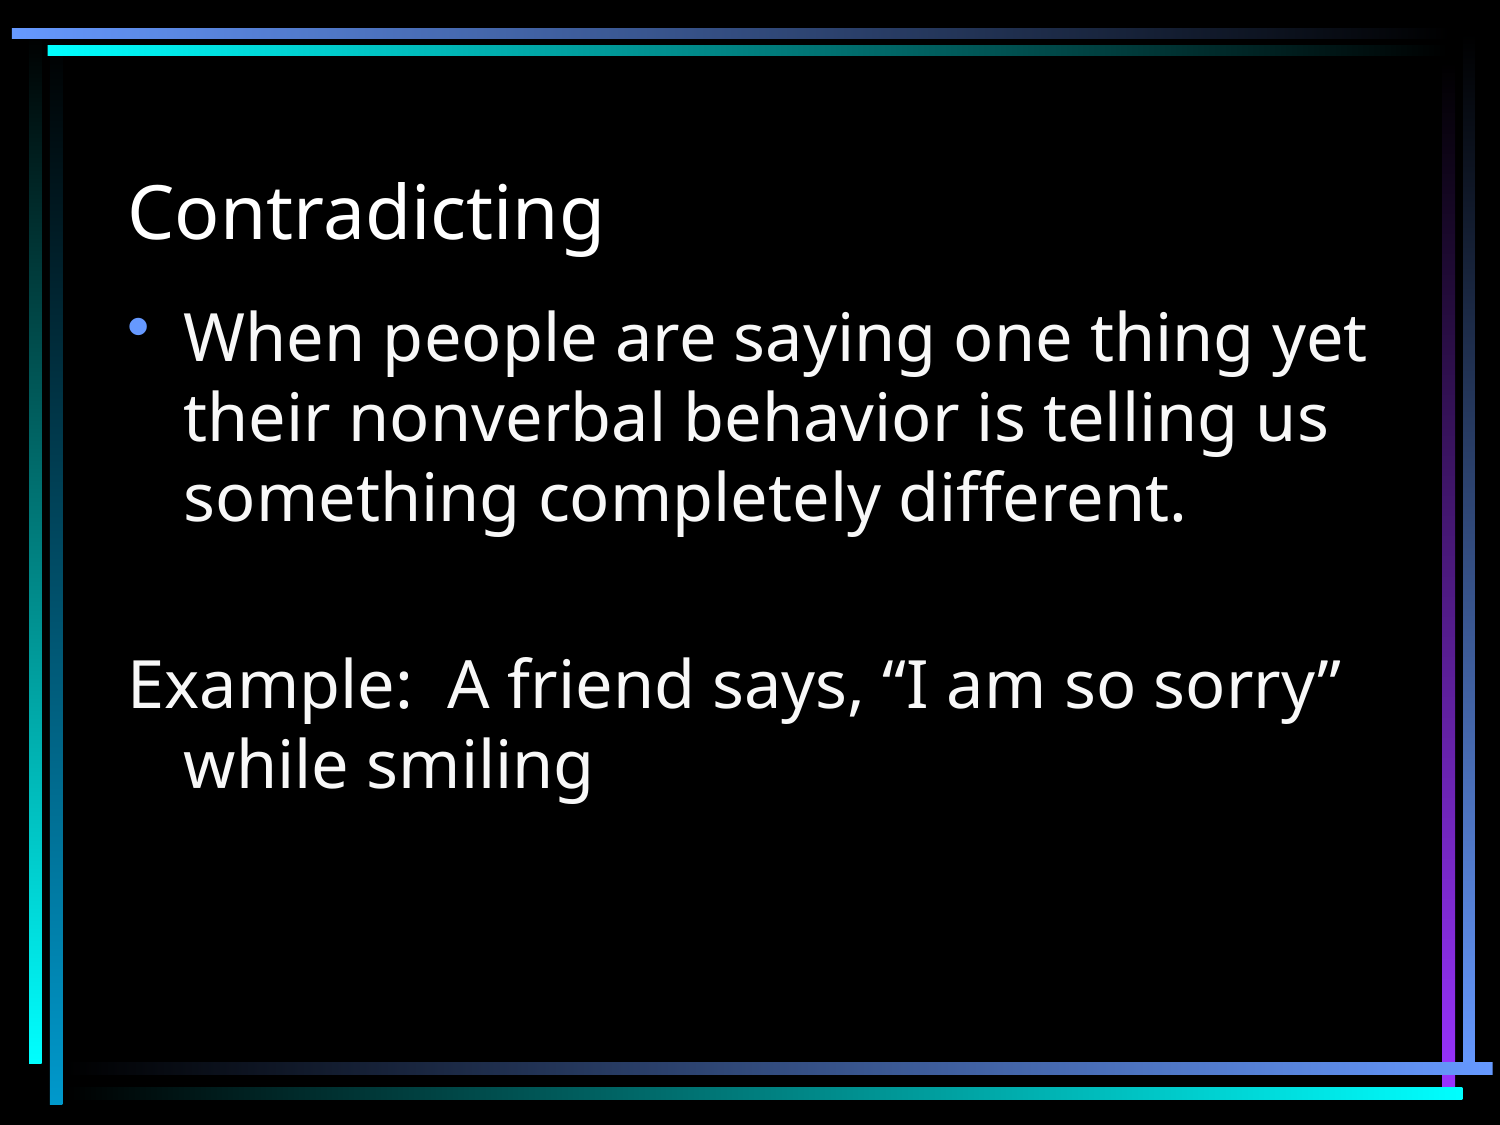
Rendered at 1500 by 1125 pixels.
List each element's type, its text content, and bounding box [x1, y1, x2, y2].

list When people are saying one thing yet their nonverbal behavior is telling us something completely different. Example: A friend says, “I am so sorry” while smiling [112, 287, 1388, 976]
title Contradicting [112, 99, 1388, 263]
